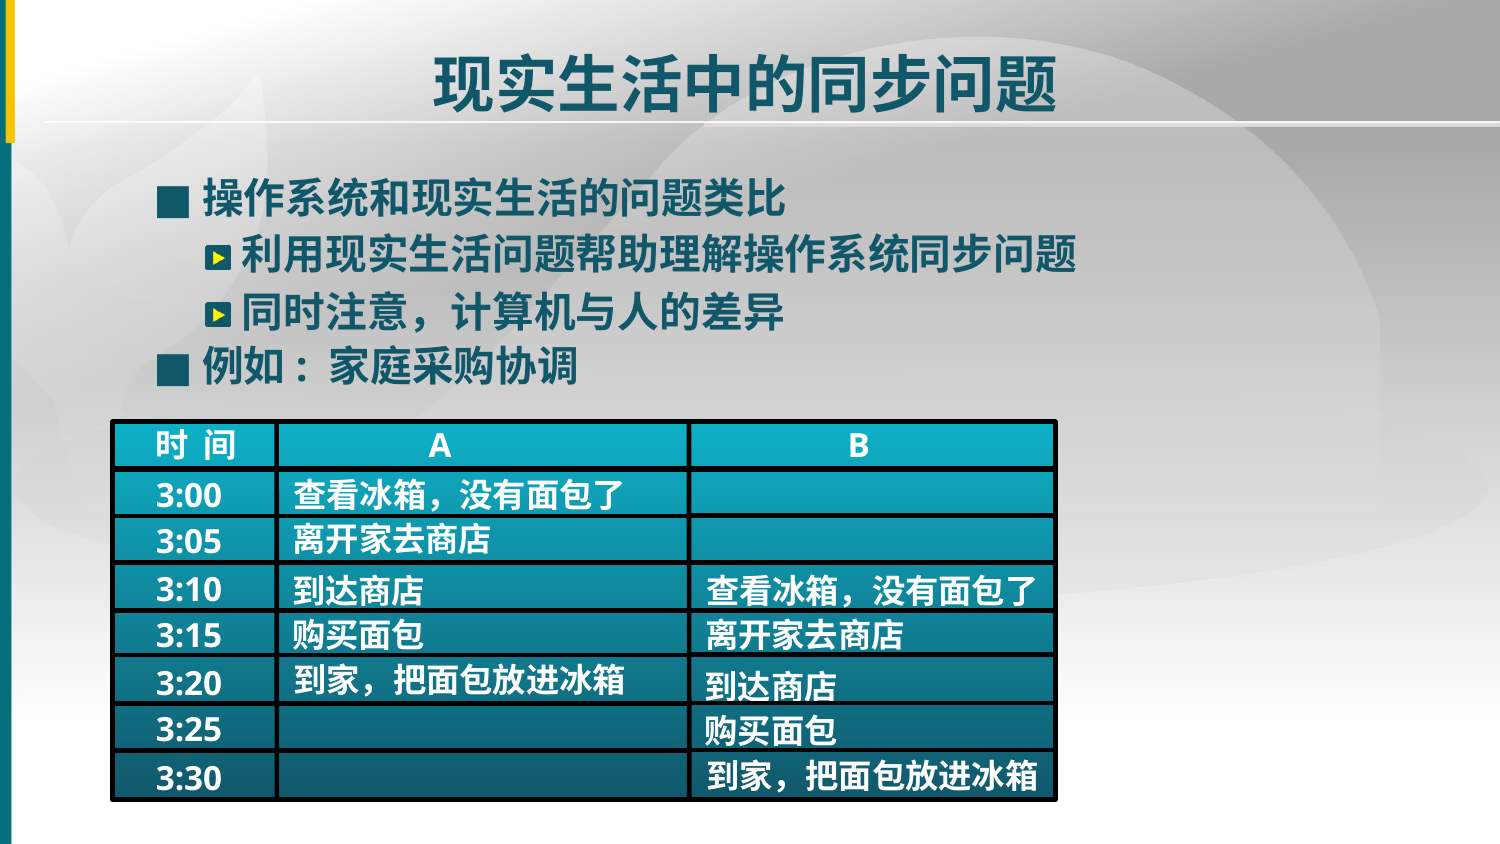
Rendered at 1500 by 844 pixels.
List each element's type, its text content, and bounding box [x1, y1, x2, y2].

picture [0, 0, 1500, 844]
text_box 现实生活中的同步问题 [70, 37, 1421, 121]
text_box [111, 416, 687, 806]
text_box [205, 295, 833, 349]
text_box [688, 416, 1057, 805]
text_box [138, 163, 880, 235]
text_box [138, 332, 598, 404]
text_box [205, 220, 1102, 288]
